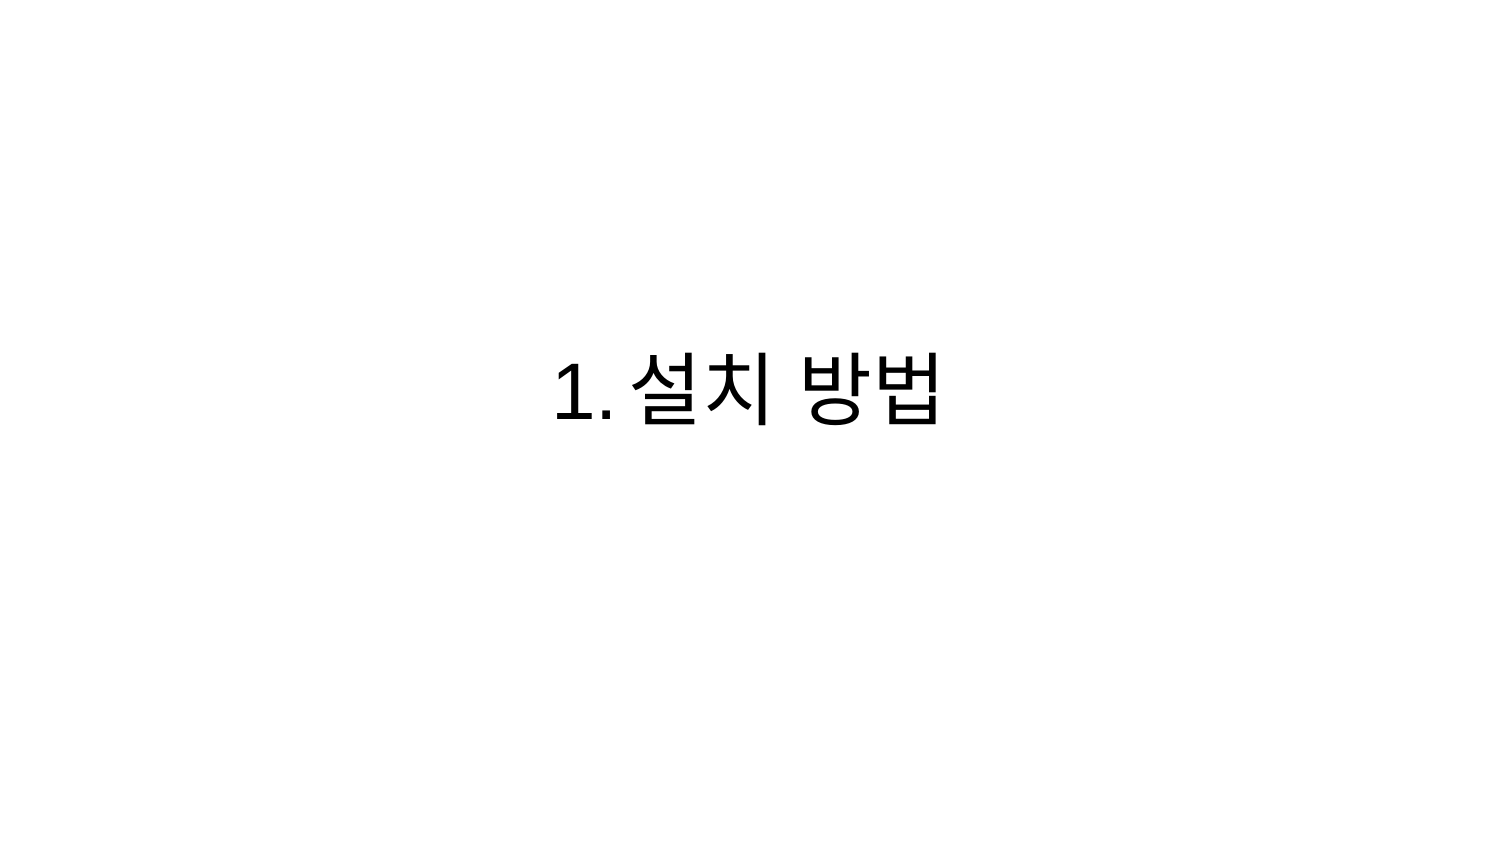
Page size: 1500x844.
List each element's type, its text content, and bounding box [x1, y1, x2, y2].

title 설치 방법 [51, 114, 1449, 452]
